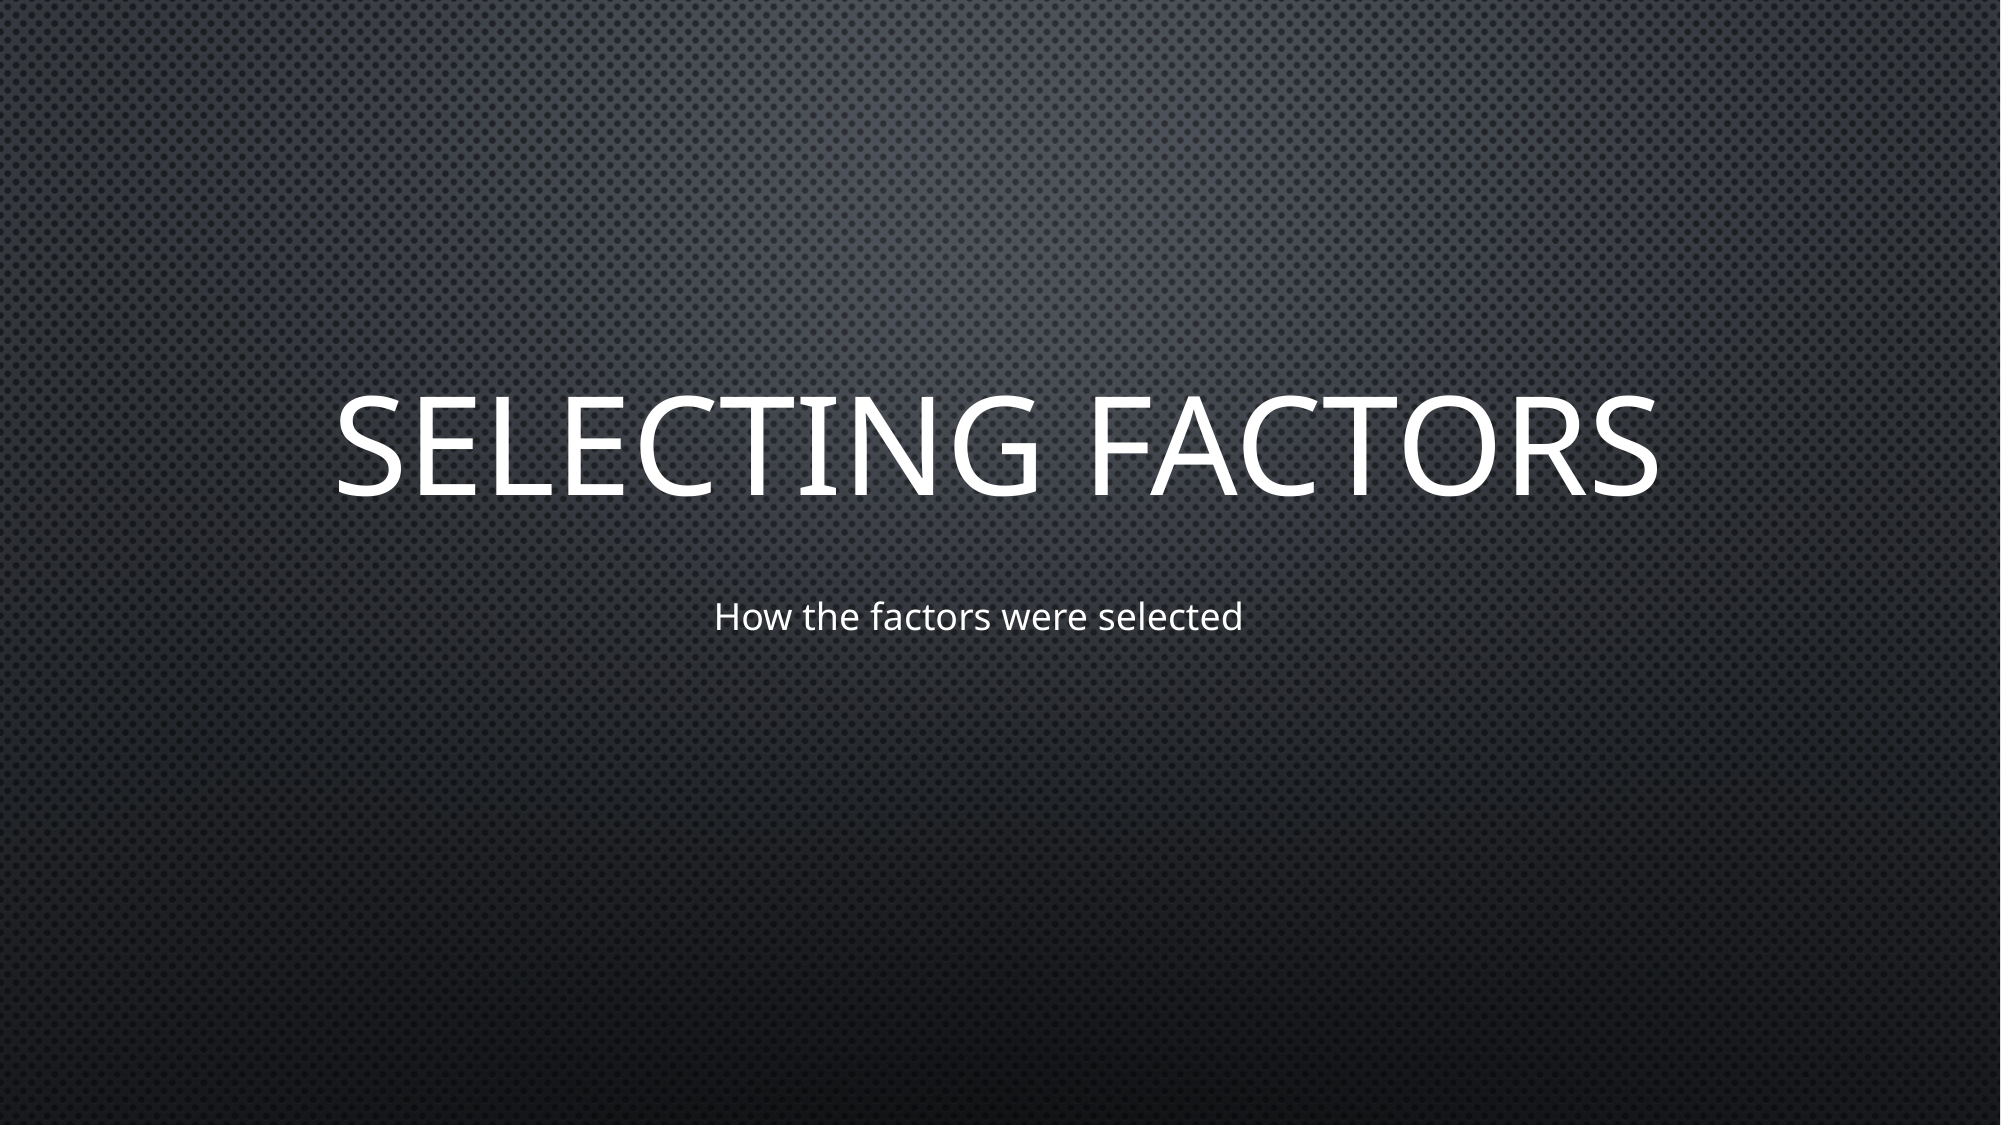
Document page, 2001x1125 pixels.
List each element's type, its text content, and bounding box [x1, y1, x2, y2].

text_box How the factors were selected [698, 585, 1260, 646]
title Selecting Factors [287, 142, 1711, 740]
